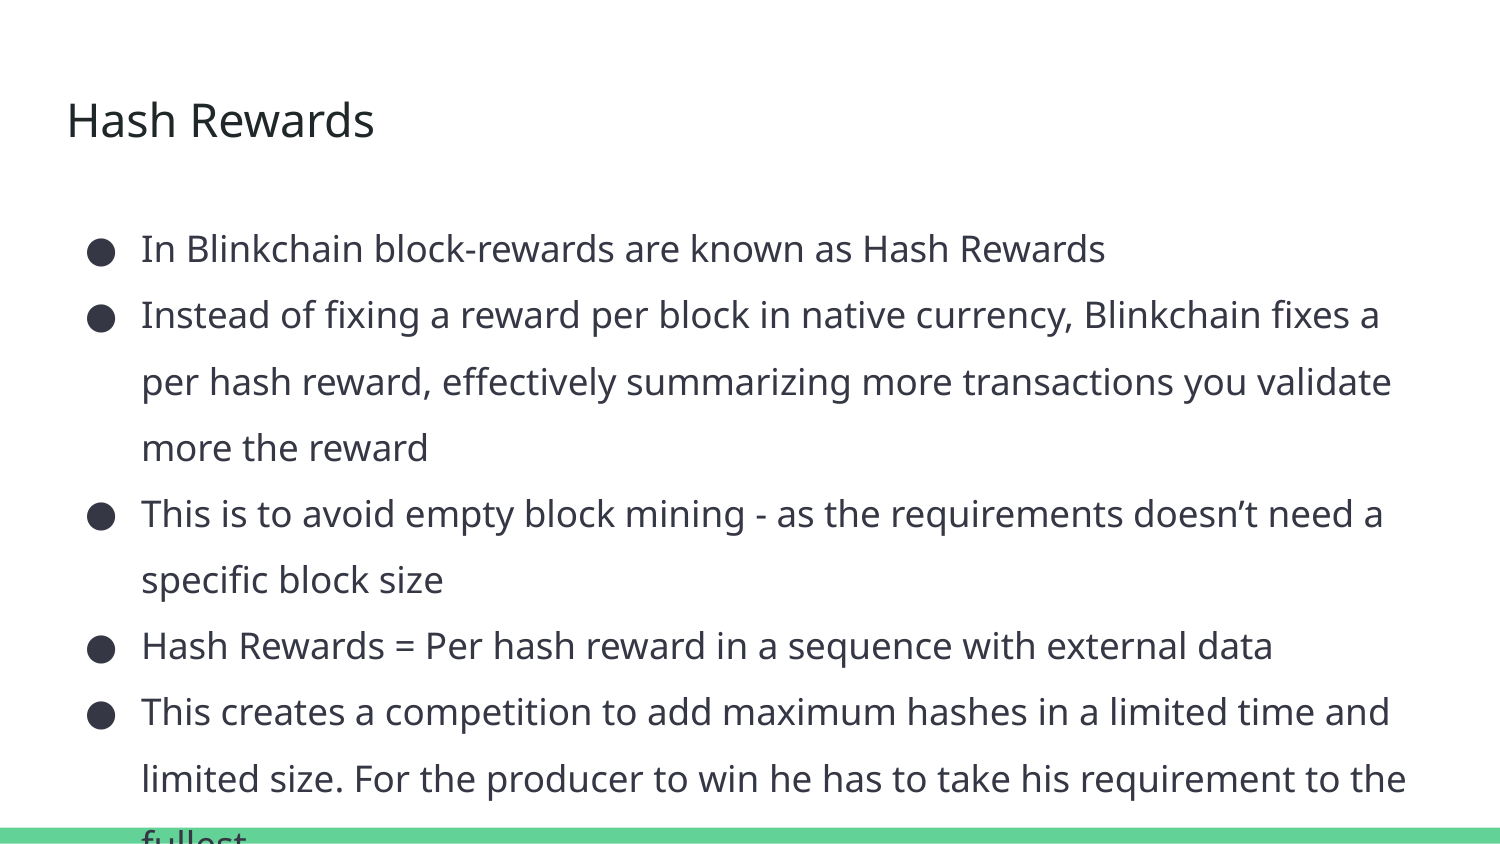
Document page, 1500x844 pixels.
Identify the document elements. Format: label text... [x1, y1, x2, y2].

title Hash Rewards [51, 72, 1449, 167]
list In Blinkchain block-rewards are known as Hash Rewards Instead of fixing a reward per block in native currency, Blinkchain fixes a per hash reward, effectively summarizing more transactions you validate more the reward This is to avoid empty block mining - as the requirements doesn’t need a specific block size Hash Rewards = Per hash reward in a sequence with external data This creates a competition to add maximum hashes in a limited time and limited size. For the producer to win he has to take his requirement to the fullest [51, 189, 1449, 750]
